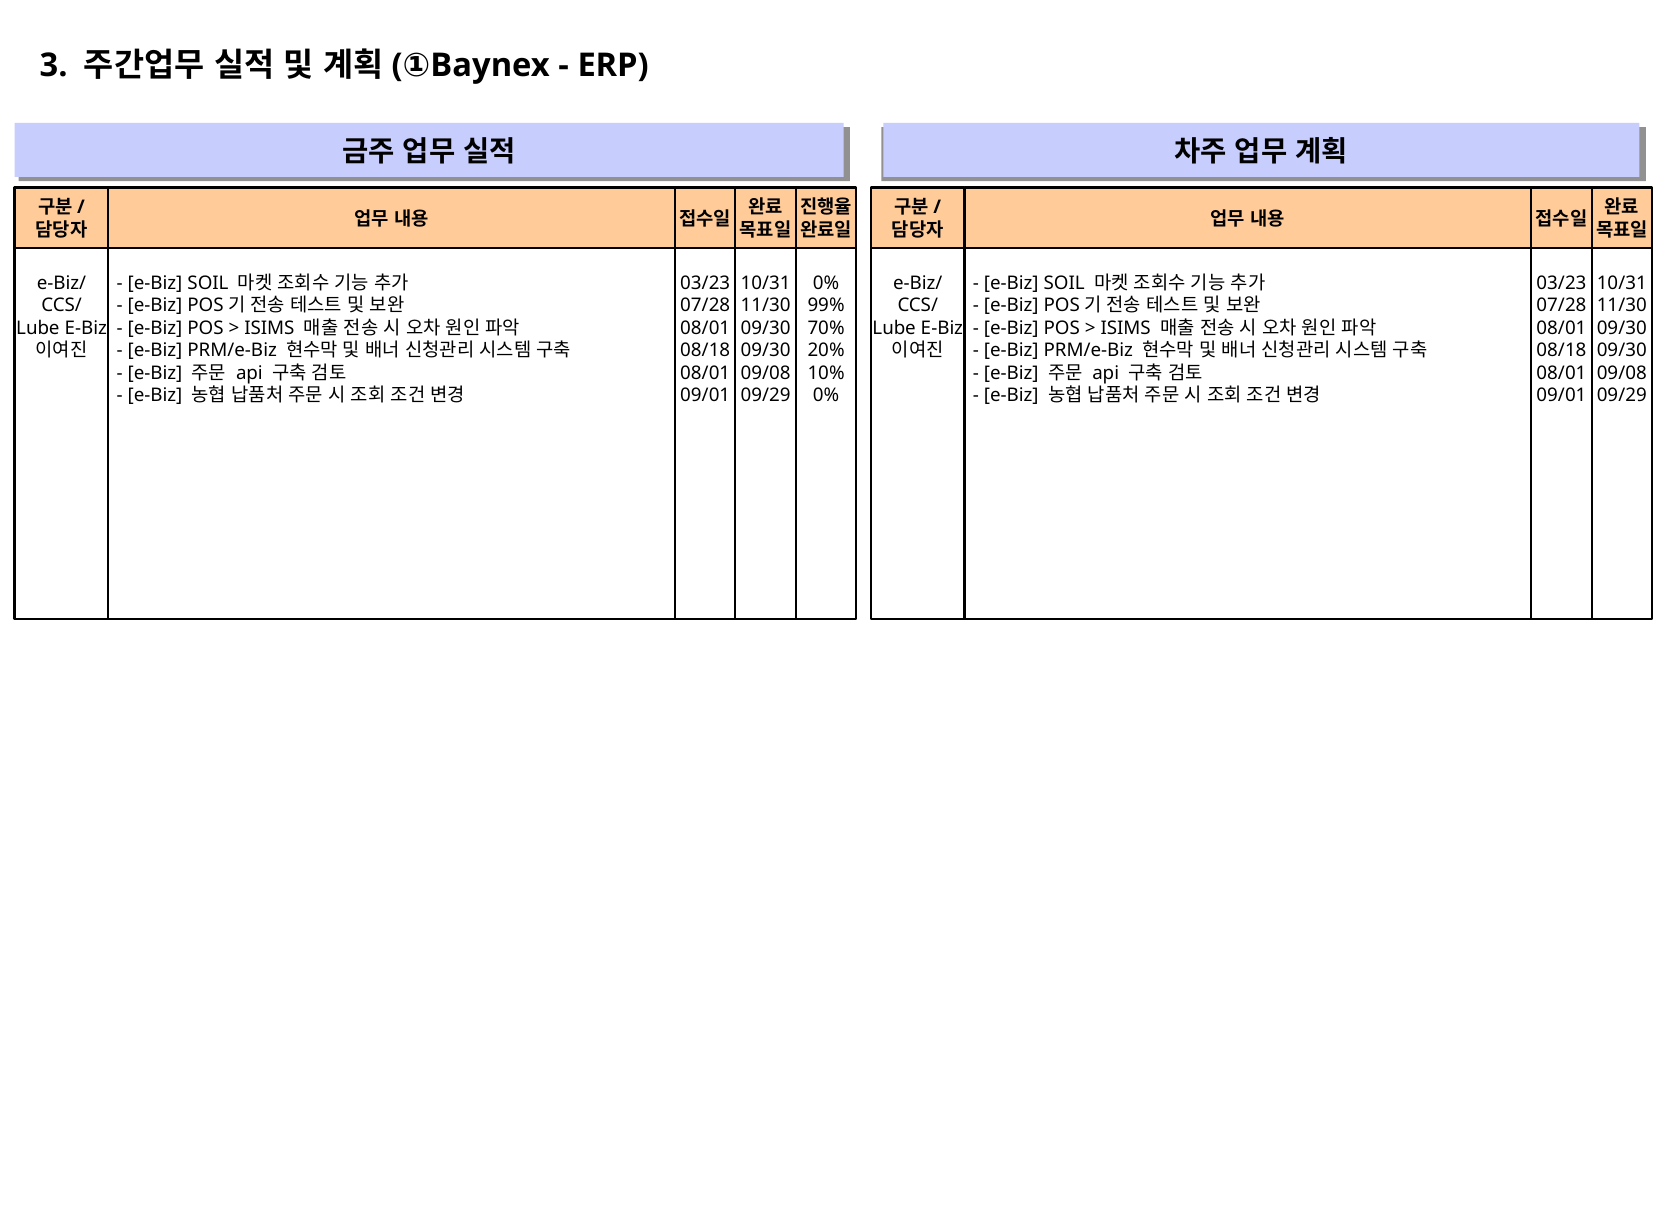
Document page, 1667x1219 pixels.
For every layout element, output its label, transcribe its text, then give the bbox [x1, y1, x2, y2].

text_box 10/31 11/30 09/30 09/30 09/08 09/29 [736, 247, 795, 619]
text_box [108, 247, 675, 619]
text_box 3. 주간업무 실적 및 계획(①Baynex - ERP) [39, 43, 1019, 107]
text_box 업무 내용 [108, 187, 675, 247]
text_box " " [18, 127, 850, 182]
text_box 진행율 완료일 [795, 187, 857, 247]
text_box 접수일 [675, 187, 735, 247]
text_box 차주 업무 계획 [883, 122, 1640, 177]
text_box 완료 목표일 [1591, 187, 1653, 247]
text_box [964, 247, 1532, 619]
text_box 접수일 [1531, 187, 1591, 247]
text_box e-Biz/ CCS/ Lube E-Biz 이여진 [870, 247, 964, 619]
text_box 업무 내용 [964, 187, 1531, 247]
text_box 03/23 07/28 08/01 08/18 08/01 09/01 [675, 247, 736, 619]
text_box 금주 업무 실적 [14, 122, 844, 177]
text_box 구분/ 담당자 [14, 187, 108, 247]
text_box e-Biz/ CCS/ Lube E-Biz 이여진 [14, 247, 108, 619]
text_box 03/23 07/28 08/01 08/18 08/01 09/01 [1532, 247, 1592, 619]
text_box 10/31 11/30 09/30 09/30 09/08 09/29 [1592, 247, 1653, 619]
text_box 완료 목표일 [735, 187, 795, 247]
text_box 0% 99% 70% 20% 10% 0% [795, 247, 857, 619]
text_box " " [881, 127, 1646, 182]
text_box 구분/ 담당자 [870, 187, 964, 247]
